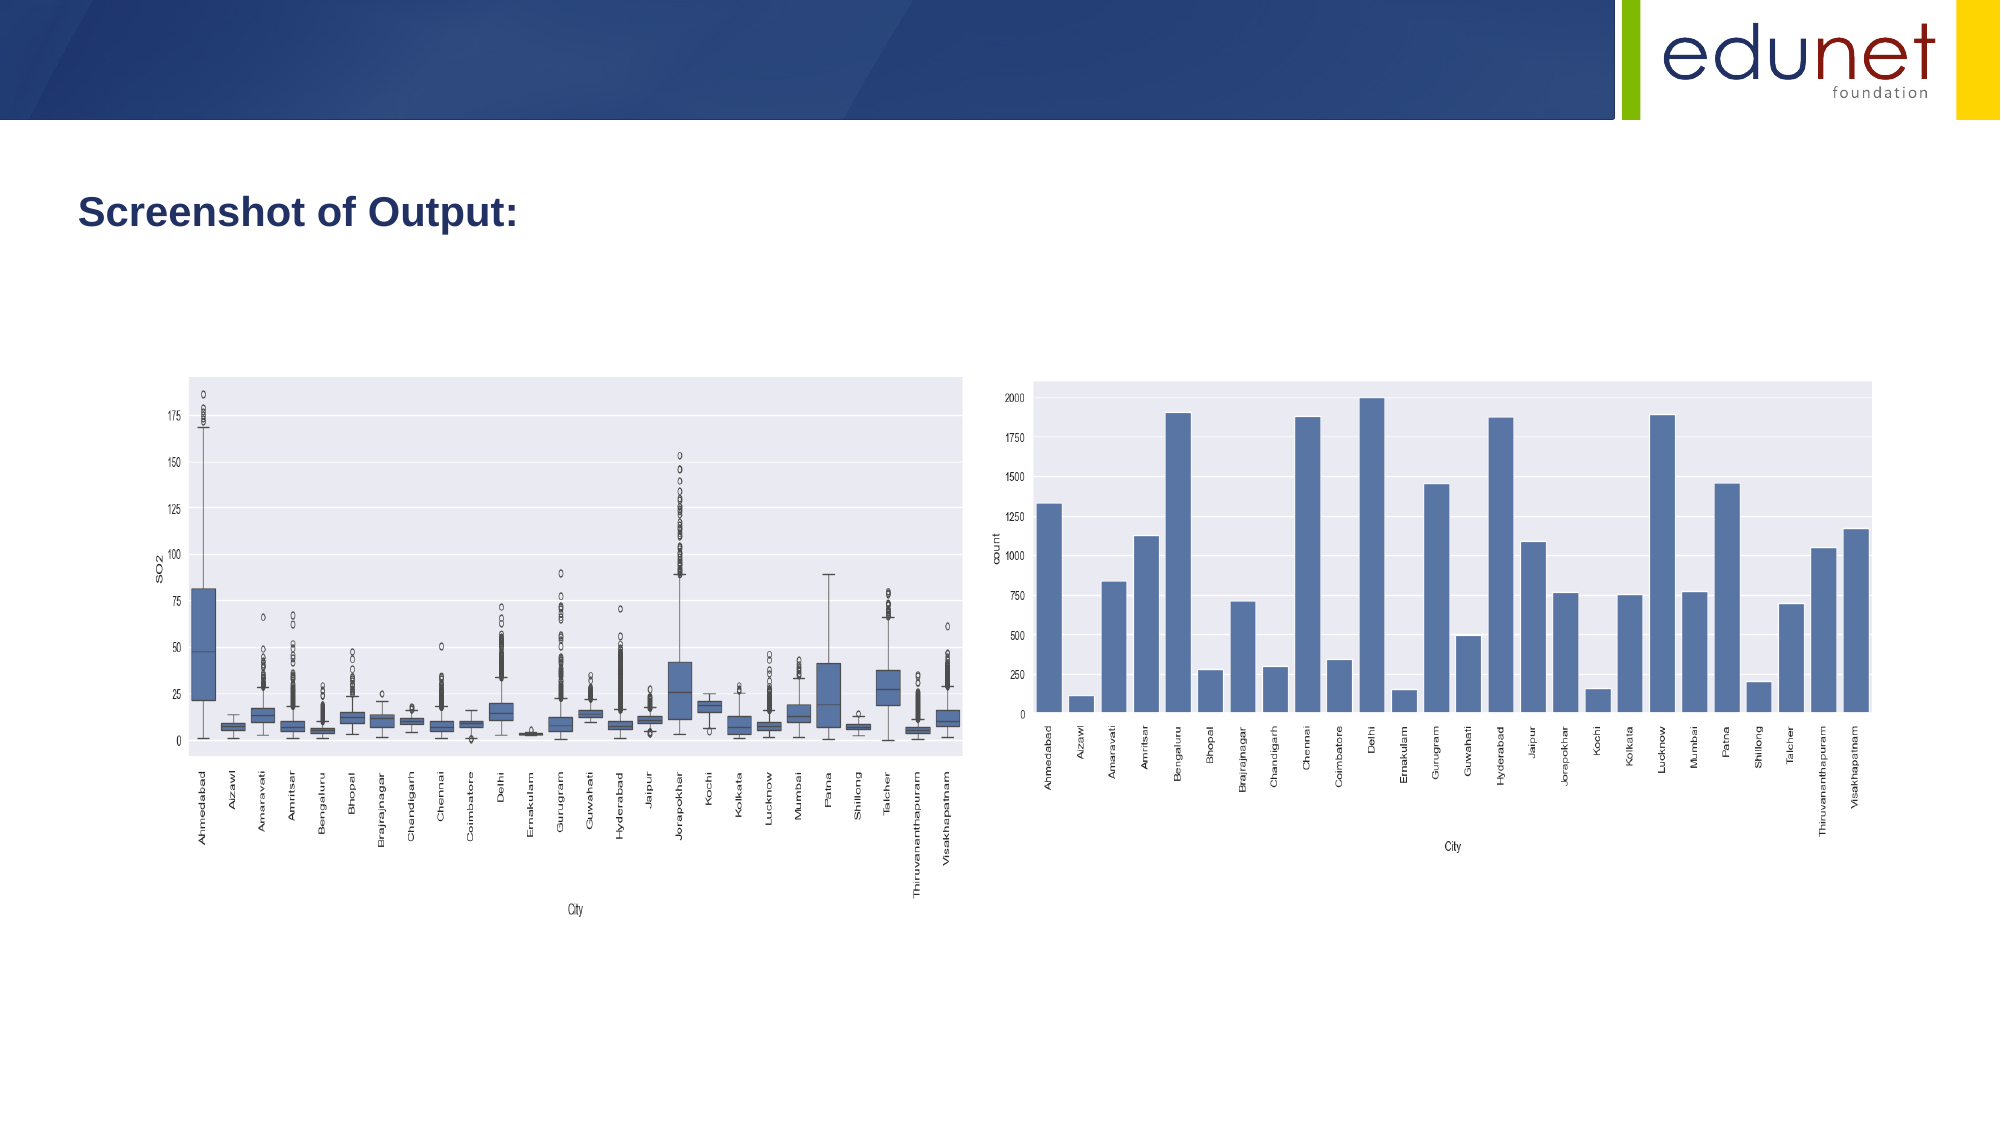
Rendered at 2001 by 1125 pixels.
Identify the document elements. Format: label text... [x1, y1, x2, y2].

picture [986, 374, 1889, 860]
picture [149, 368, 978, 925]
text_box Screenshot of Output: [63, 177, 1065, 243]
picture [1652, 12, 1948, 108]
